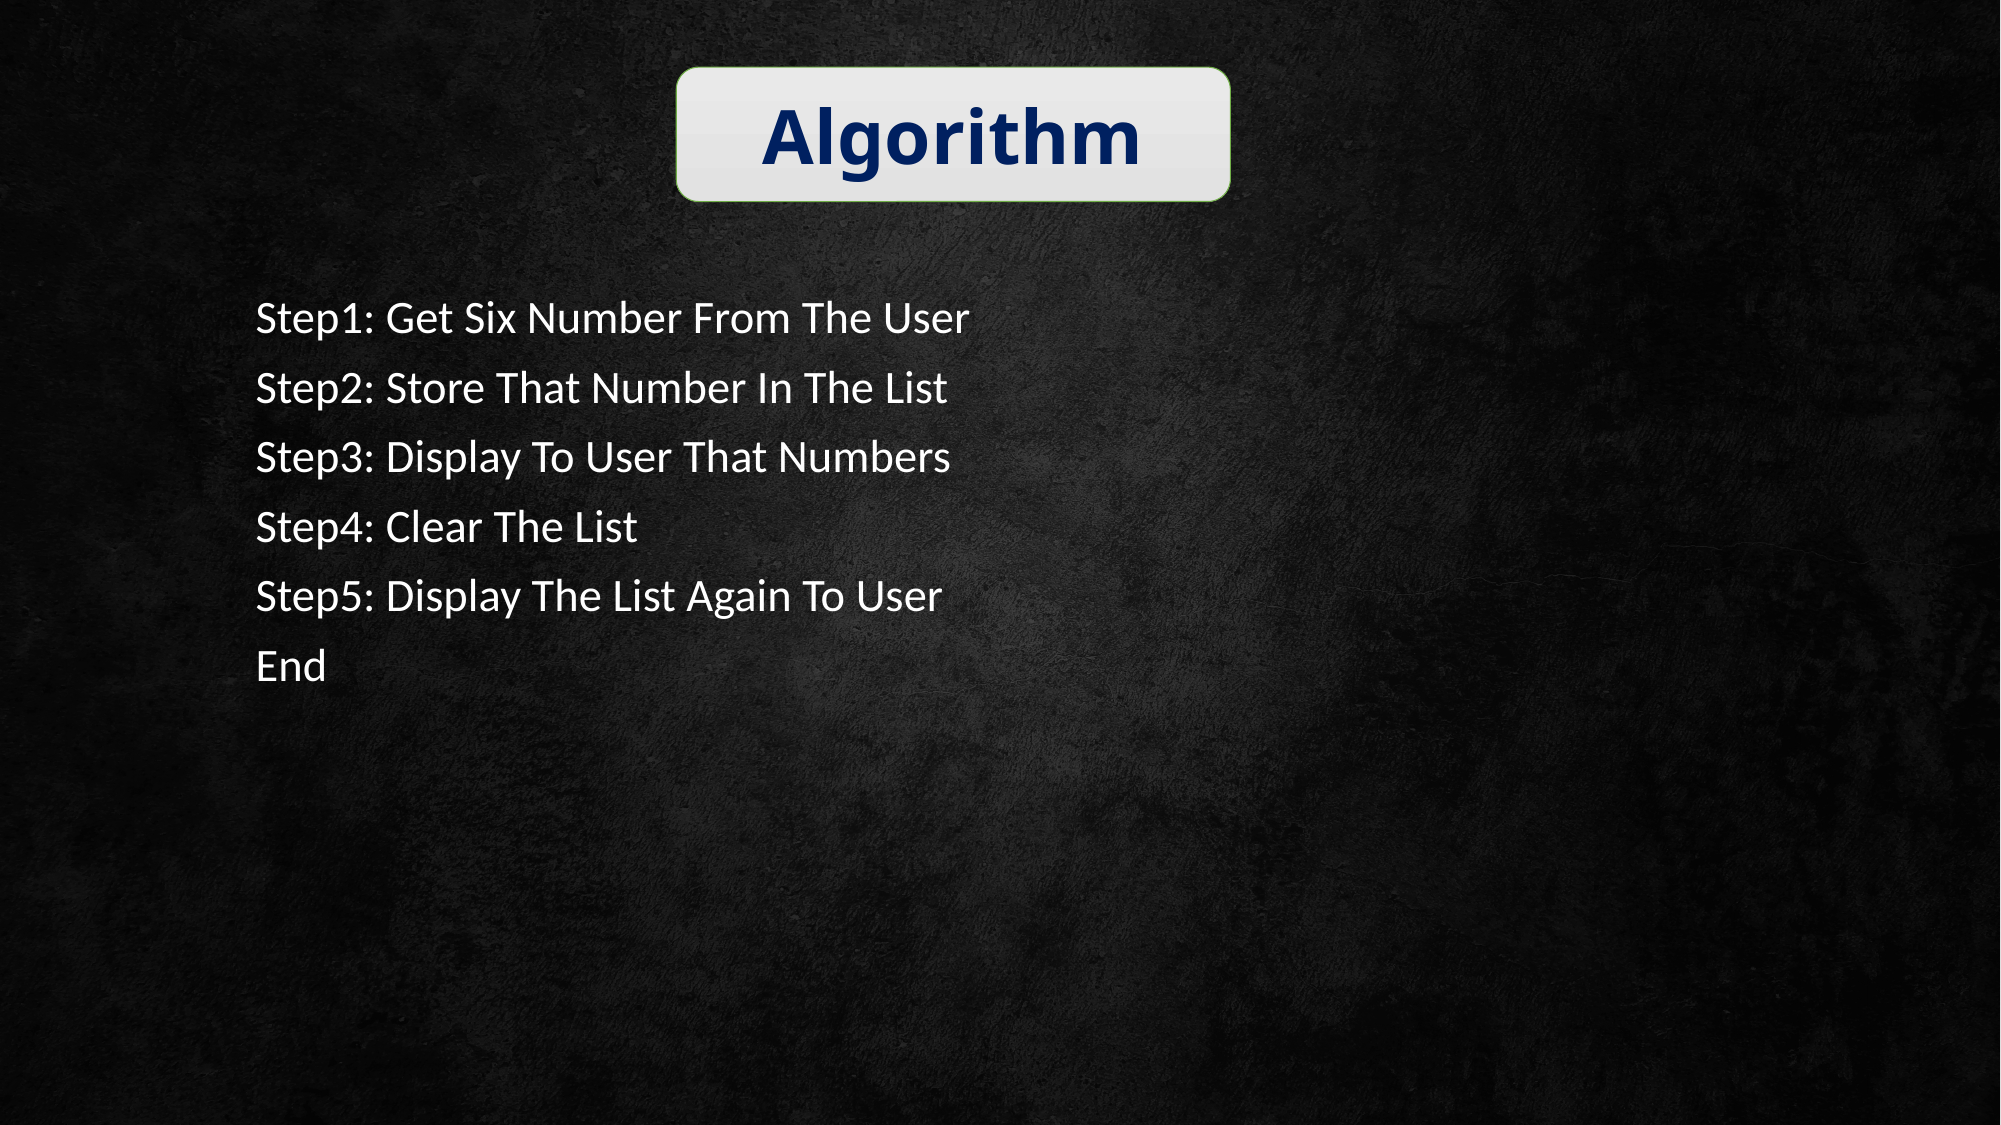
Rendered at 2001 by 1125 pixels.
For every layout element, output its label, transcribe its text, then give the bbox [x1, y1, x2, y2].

subtitle Step1: Get Six Number From The User Step2: Store That Number In The List Step3: Display To User That Numbers Step4: Clear The List Step5: Display The List Again To User End [240, 286, 1741, 703]
picture [0, 0, 2001, 1125]
text_box Algorithm [675, 66, 1231, 203]
